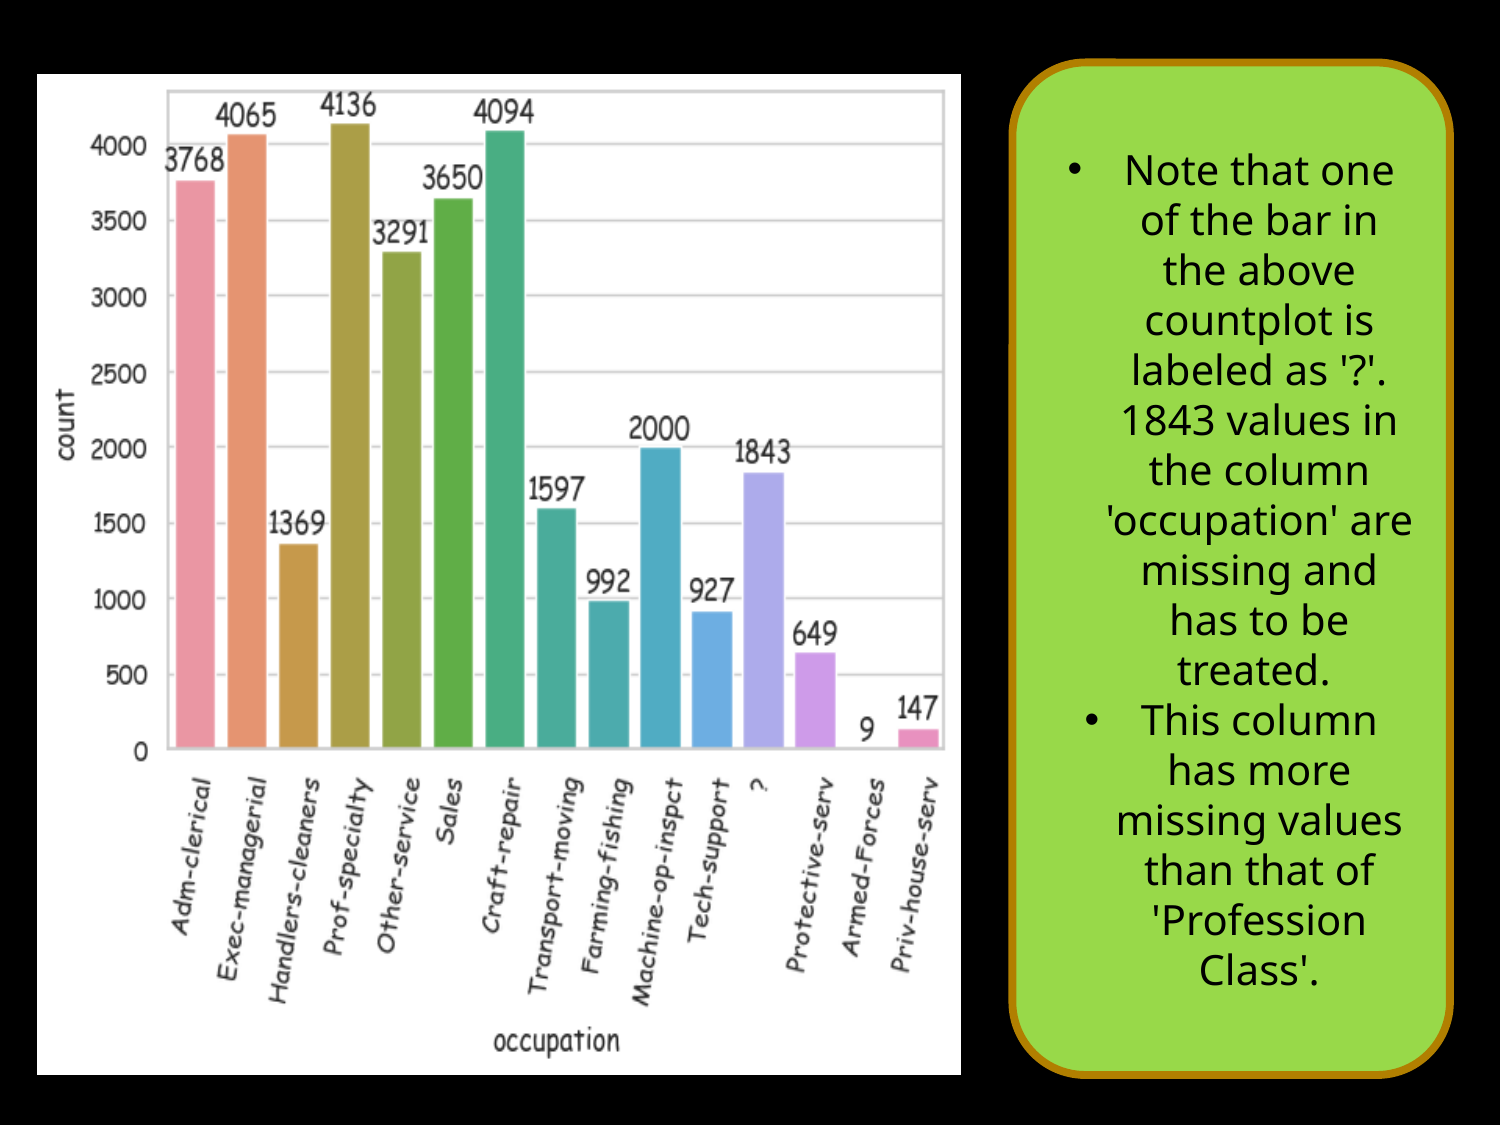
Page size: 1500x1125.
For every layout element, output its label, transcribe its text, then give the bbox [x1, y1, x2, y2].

text_box Note that one of the bar in the above countplot is labeled as '?'. 1843 values in the column 'occupation' are missing and has to be treated. This column has more missing values than that of 'Profession Class'. [1008, 58, 1454, 1079]
picture [37, 74, 961, 1075]
